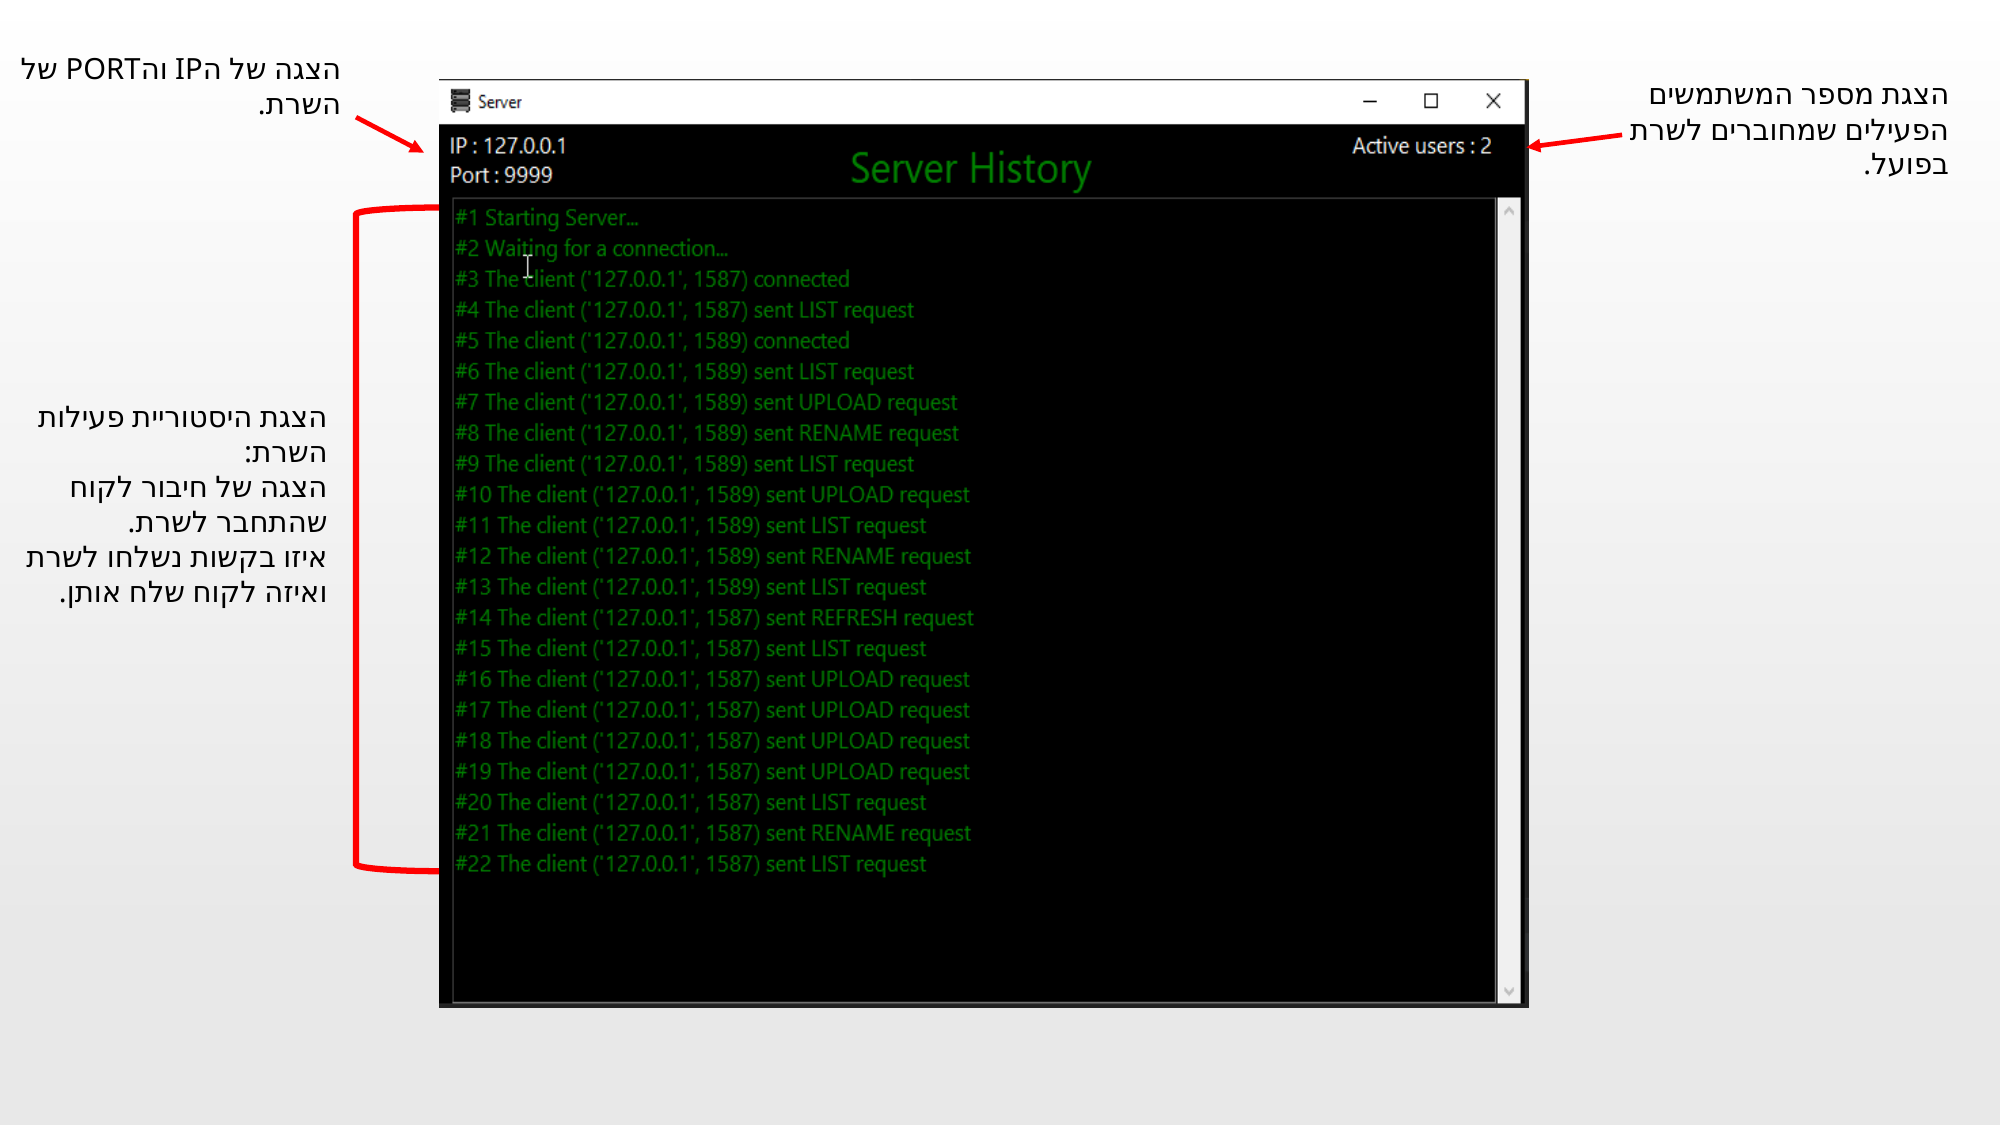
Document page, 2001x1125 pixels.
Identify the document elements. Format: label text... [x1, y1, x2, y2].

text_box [355, 116, 425, 154]
text_box הצגת היסטוריית פעילות השרת: הצגה של חיבור לקוח שהתחבר לשרת. איזו בקשות נשלחו לשרת ואיזה לקוח שלח אותן. [0, 390, 343, 616]
text_box הצגת מספר המשתמשים הפעילים שמחוברים לשרת בפועל. [1560, 68, 1964, 189]
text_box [1525, 134, 1623, 148]
text_box [354, 205, 438, 873]
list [438, 79, 1529, 1009]
text_box הצגה של הIP והPORT של השרת. [0, 43, 357, 128]
